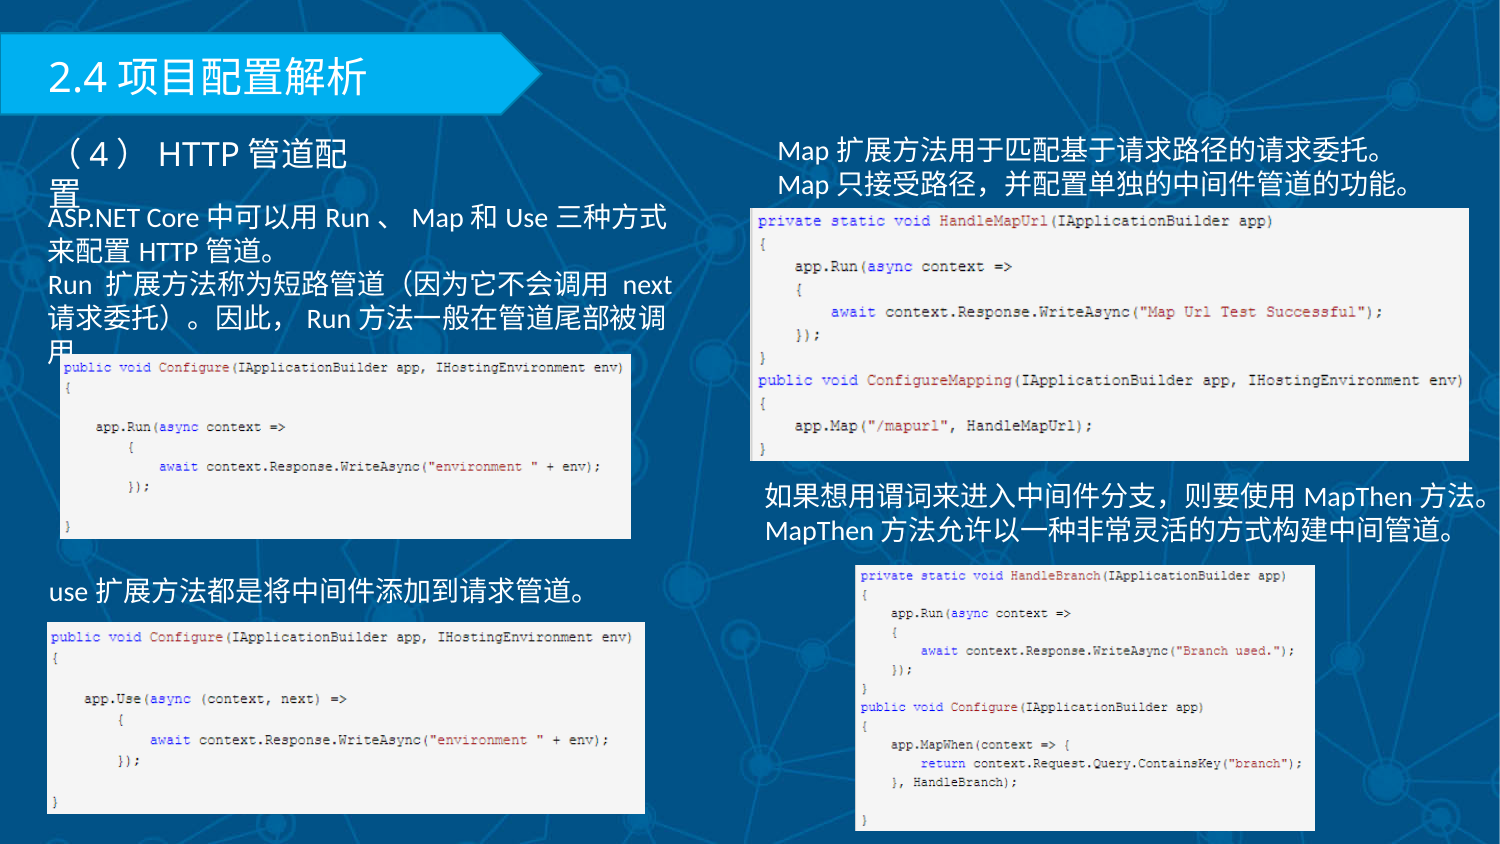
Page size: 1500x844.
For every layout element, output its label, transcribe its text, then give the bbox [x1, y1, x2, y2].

text_box ASP.NET Core中可以用Run、Map和Use三种方式来配置HTTP管道。 Run 扩展方法称为短路管道（因为它不会调用 next 请求委托）。因此，Run方法一般在管道尾部被调用。 [33, 191, 692, 376]
text_box 如果想用谓词来进入中间件分支，则要使用MapThen方法。MapThen方法允许以一种非常灵活的方式构建中间管道。 [749, 471, 1500, 554]
text_box （4）HTTP管道配置 [33, 125, 390, 191]
picture [0, 0, 1500, 844]
text_box Map扩展方法用于匹配基于请求路径的请求委托。Map只接受路径，并配置单独的中间件管道的功能。 [762, 125, 1432, 208]
text_box use扩展方法都是将中间件添加到请求管道。 [34, 565, 615, 614]
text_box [0, 33, 542, 115]
